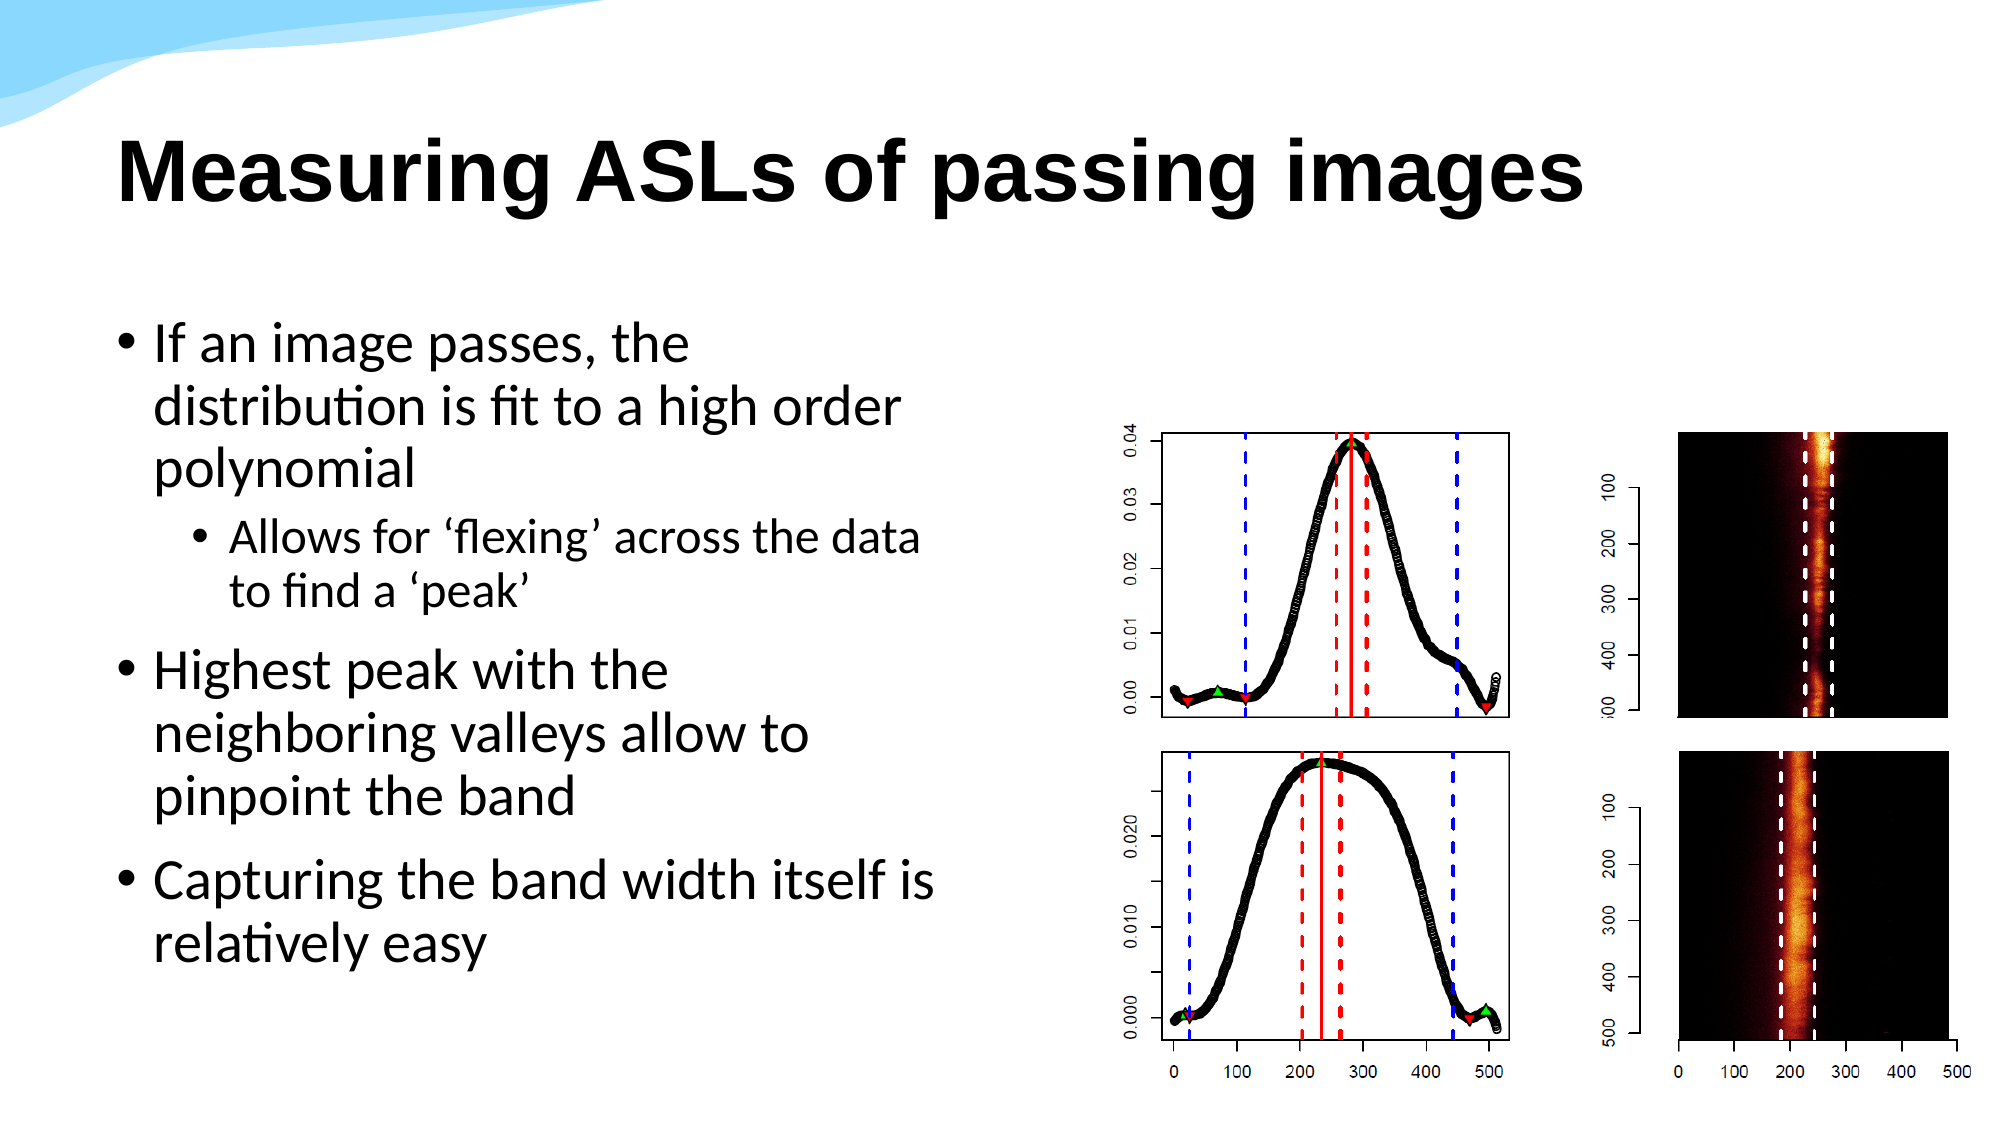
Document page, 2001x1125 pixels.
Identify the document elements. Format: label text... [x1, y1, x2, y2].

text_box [0, 0, 611, 128]
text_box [1064, 418, 1985, 1100]
text_box Measuring ASLs of passing images [101, 64, 2000, 283]
text_box If an image passes, the distribution is fit to a high order polynomial Allows for ‘flexing’ across the data to find a ‘peak’ Highest peak with the neighboring valleys allow to pinpoint the band Capturing the band width itself is relatively easy [101, 304, 973, 1125]
